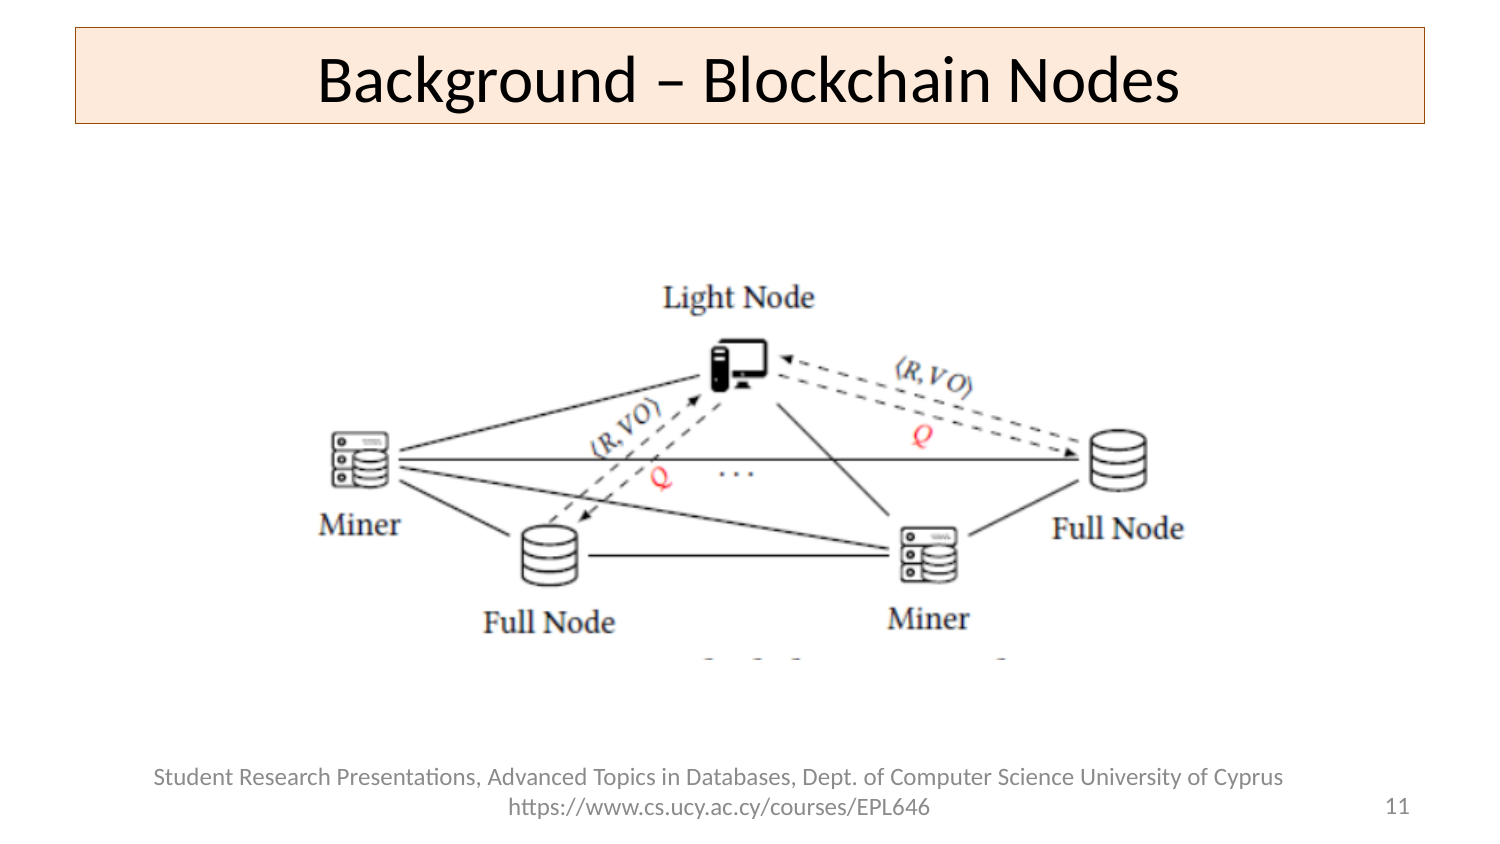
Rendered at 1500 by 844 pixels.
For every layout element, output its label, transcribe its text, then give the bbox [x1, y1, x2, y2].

footer Student Research Presentations, Advanced Topics in Databases, Dept. of Computer Science University of Cyprus https://www.cs.ucy.ac.cy/courses/EPL646 [75, 753, 1365, 827]
title Background – Blockchain Nodes [75, 27, 1425, 124]
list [266, 234, 1234, 661]
slide_number 11 [1074, 782, 1425, 827]
